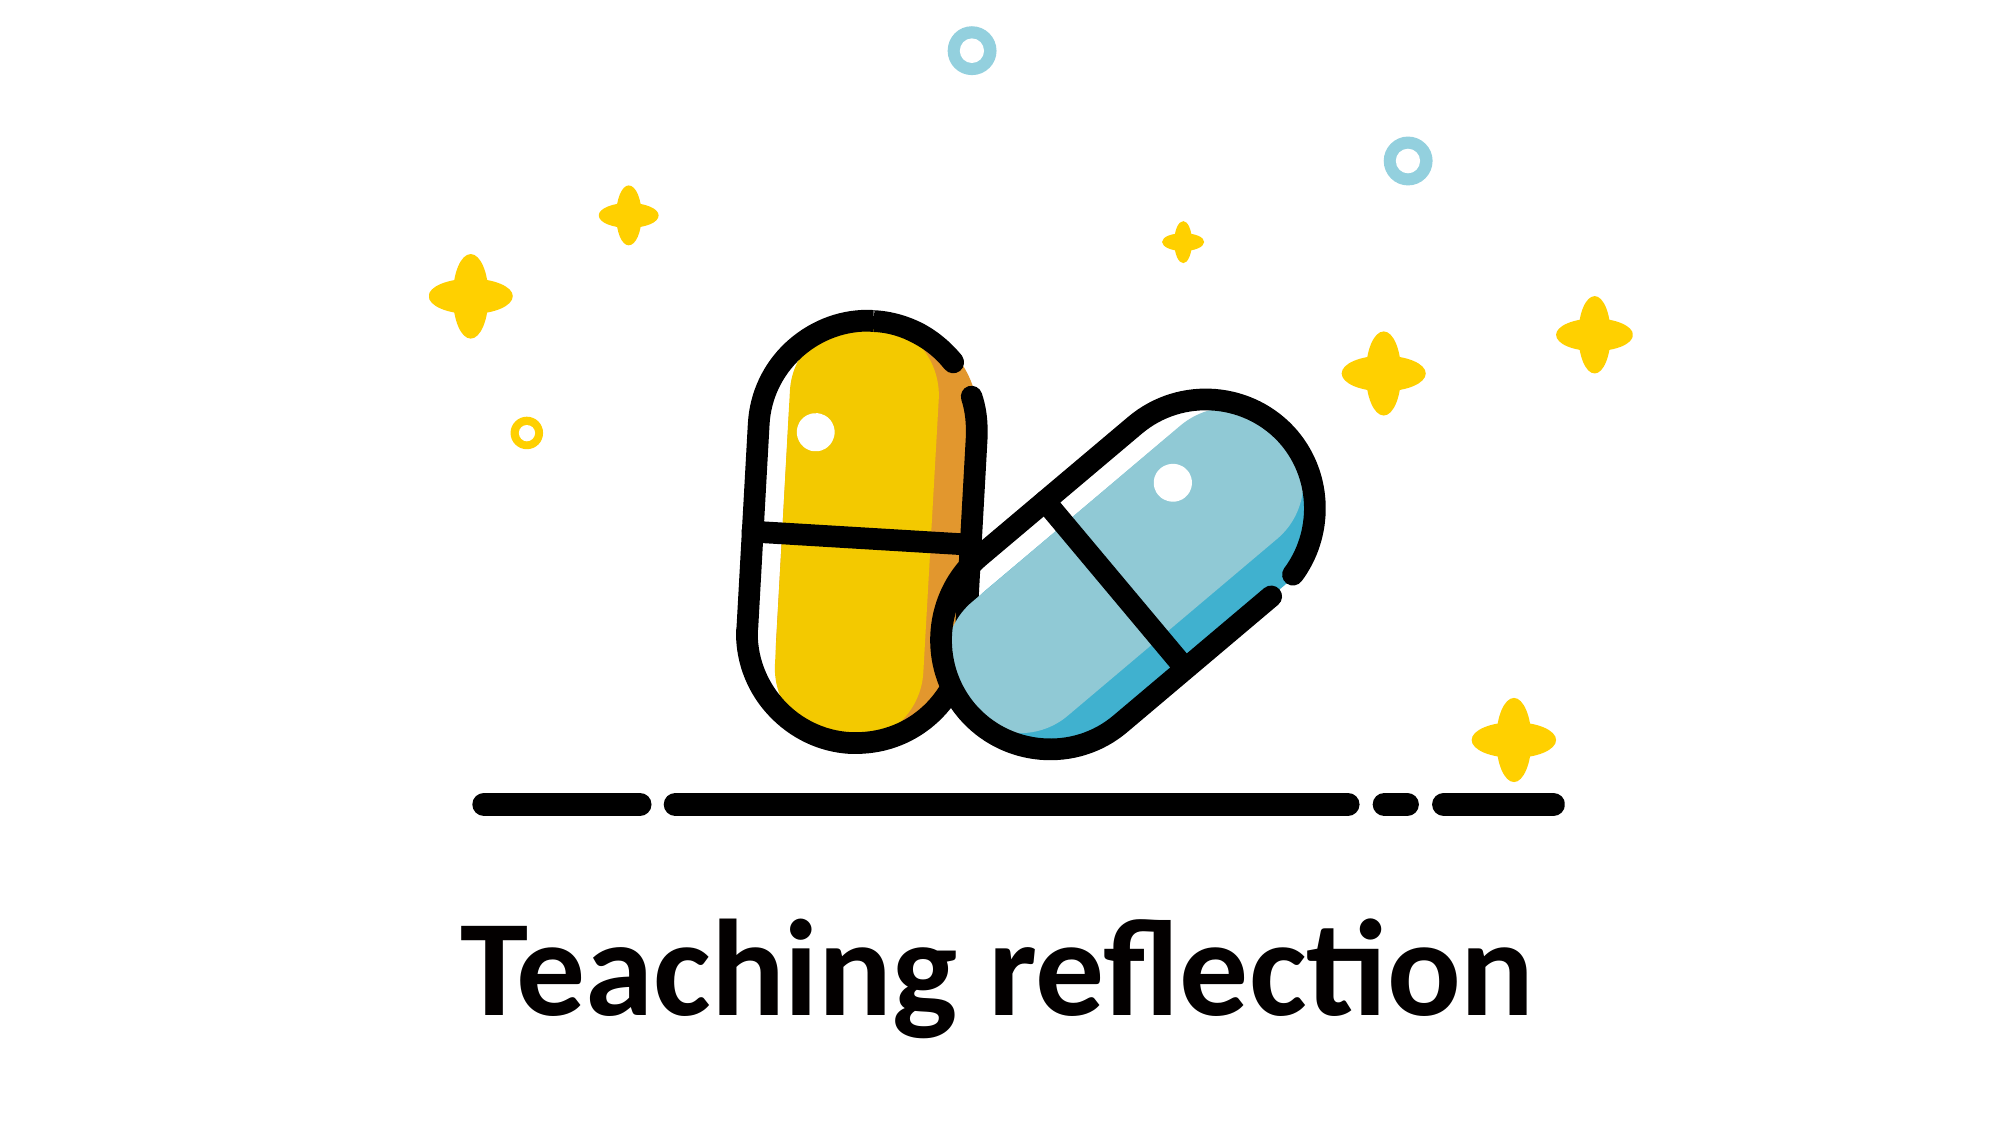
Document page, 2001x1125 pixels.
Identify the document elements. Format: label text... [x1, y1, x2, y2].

picture [471, 792, 1565, 818]
picture [428, 25, 1633, 783]
text_box Teaching reflection [445, 870, 1551, 1051]
